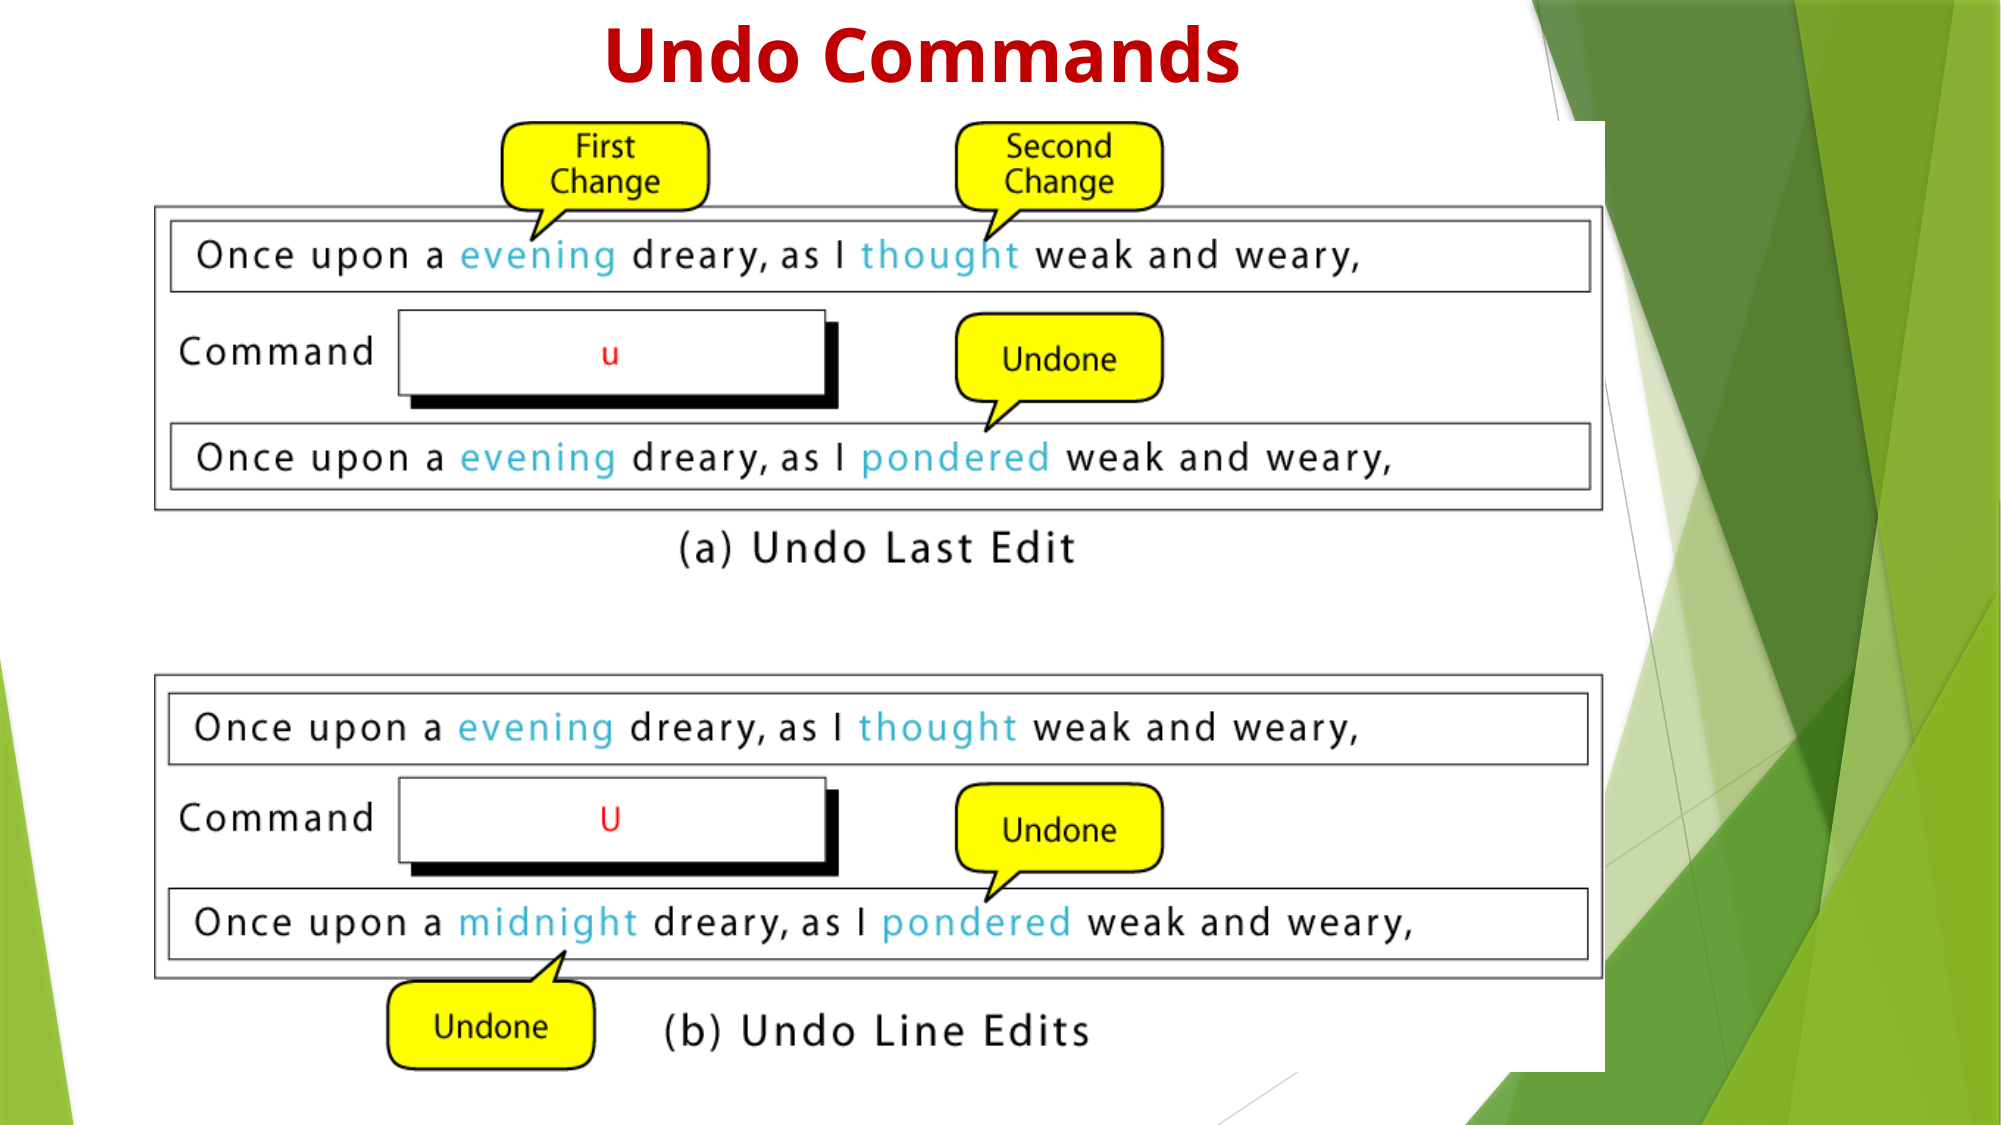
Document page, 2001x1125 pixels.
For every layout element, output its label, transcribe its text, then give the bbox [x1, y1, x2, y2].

text_box Undo Commands [587, 0, 1258, 105]
picture [153, 121, 1605, 1073]
